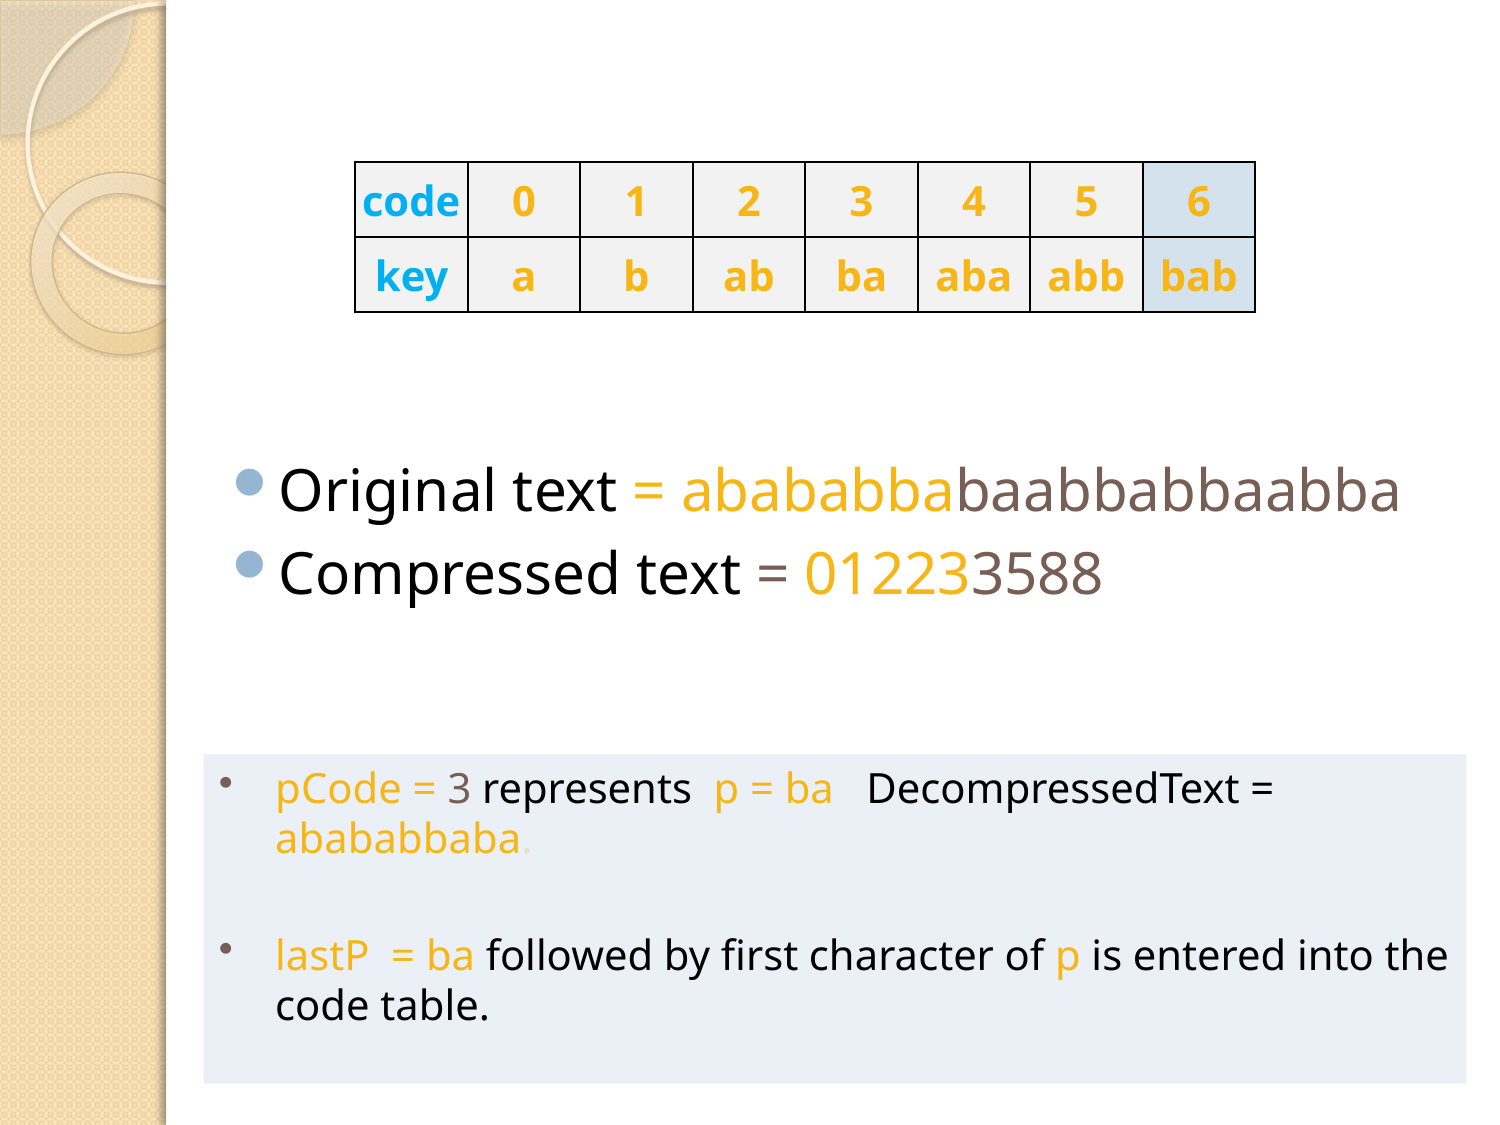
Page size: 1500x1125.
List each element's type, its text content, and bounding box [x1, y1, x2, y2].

list Original text = abababbabaabbabbaabba Compressed text = 012233588 [203, 445, 1467, 659]
text_box pCode = 3 represents p = ba DecompressedText = abababbaba. lastP = ba followed by first character of p is entered into the code table. [203, 754, 1467, 1084]
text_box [354, 162, 1138, 313]
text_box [1142, 162, 1256, 313]
